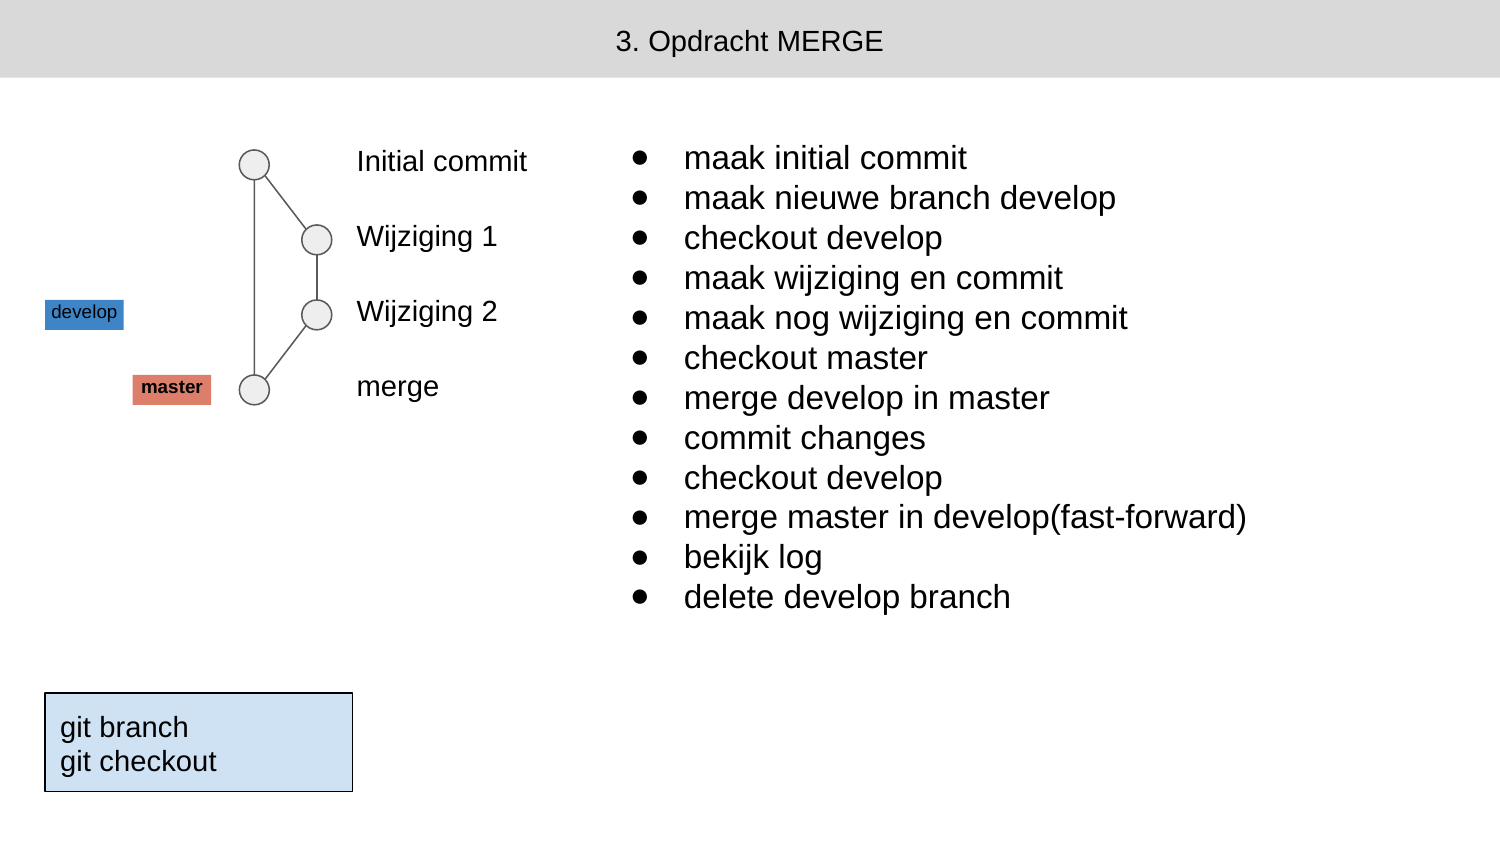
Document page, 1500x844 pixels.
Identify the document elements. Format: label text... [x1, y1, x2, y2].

text_box develop [45, 299, 124, 330]
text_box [264, 175, 307, 230]
text_box [239, 376, 270, 405]
text_box [239, 149, 270, 180]
text_box maak initial commit maak nieuwe branch develop checkout develop maak wijziging en commit maak nog wijziging en commit checkout master merge develop in master commit changes checkout develop merge master in develop(fast-forward) bekijk log delete develop branch [593, 121, 1500, 634]
text_box [301, 300, 332, 330]
text_box Wijziging 1 [356, 217, 537, 263]
text_box Initial commit [356, 142, 537, 188]
text_box [301, 224, 332, 255]
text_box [264, 325, 307, 380]
text_box merge [356, 367, 537, 413]
text_box git branch git checkout [45, 692, 353, 792]
text_box 3. Opdracht MERGE [0, 0, 1500, 78]
text_box master [132, 374, 212, 405]
text_box Wijziging 2 [356, 292, 537, 338]
